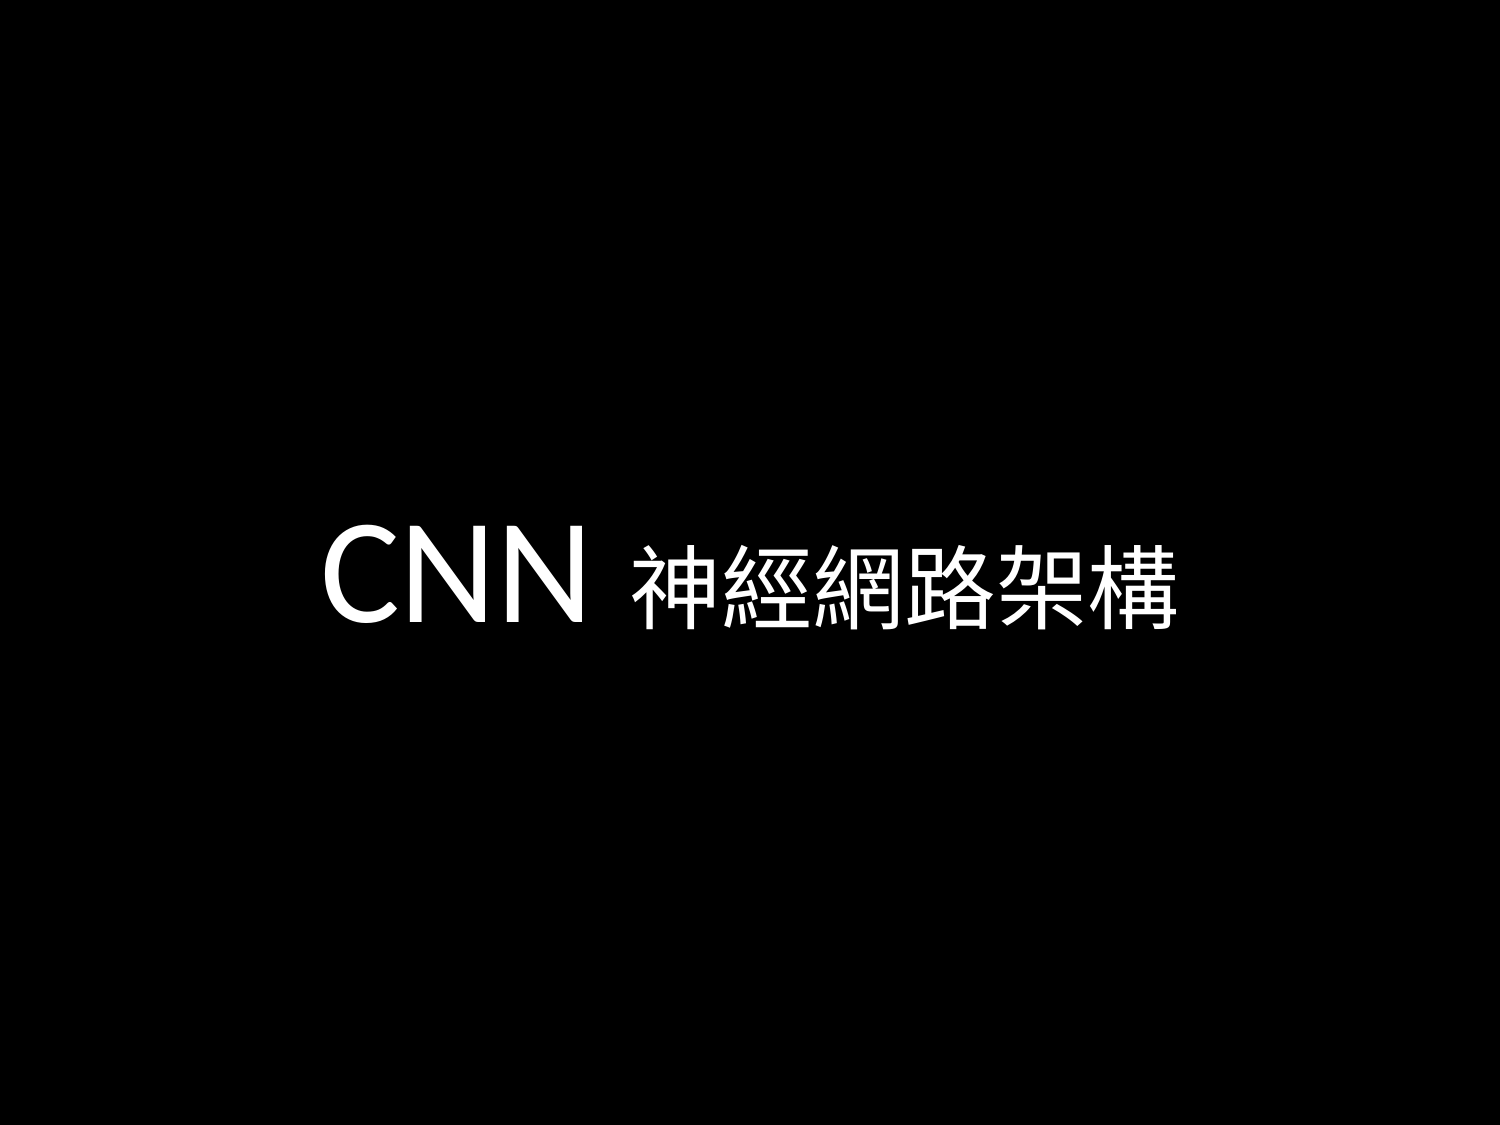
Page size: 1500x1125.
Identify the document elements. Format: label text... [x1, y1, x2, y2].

text_box CNN神經網路架構 [0, 0, 1500, 1125]
